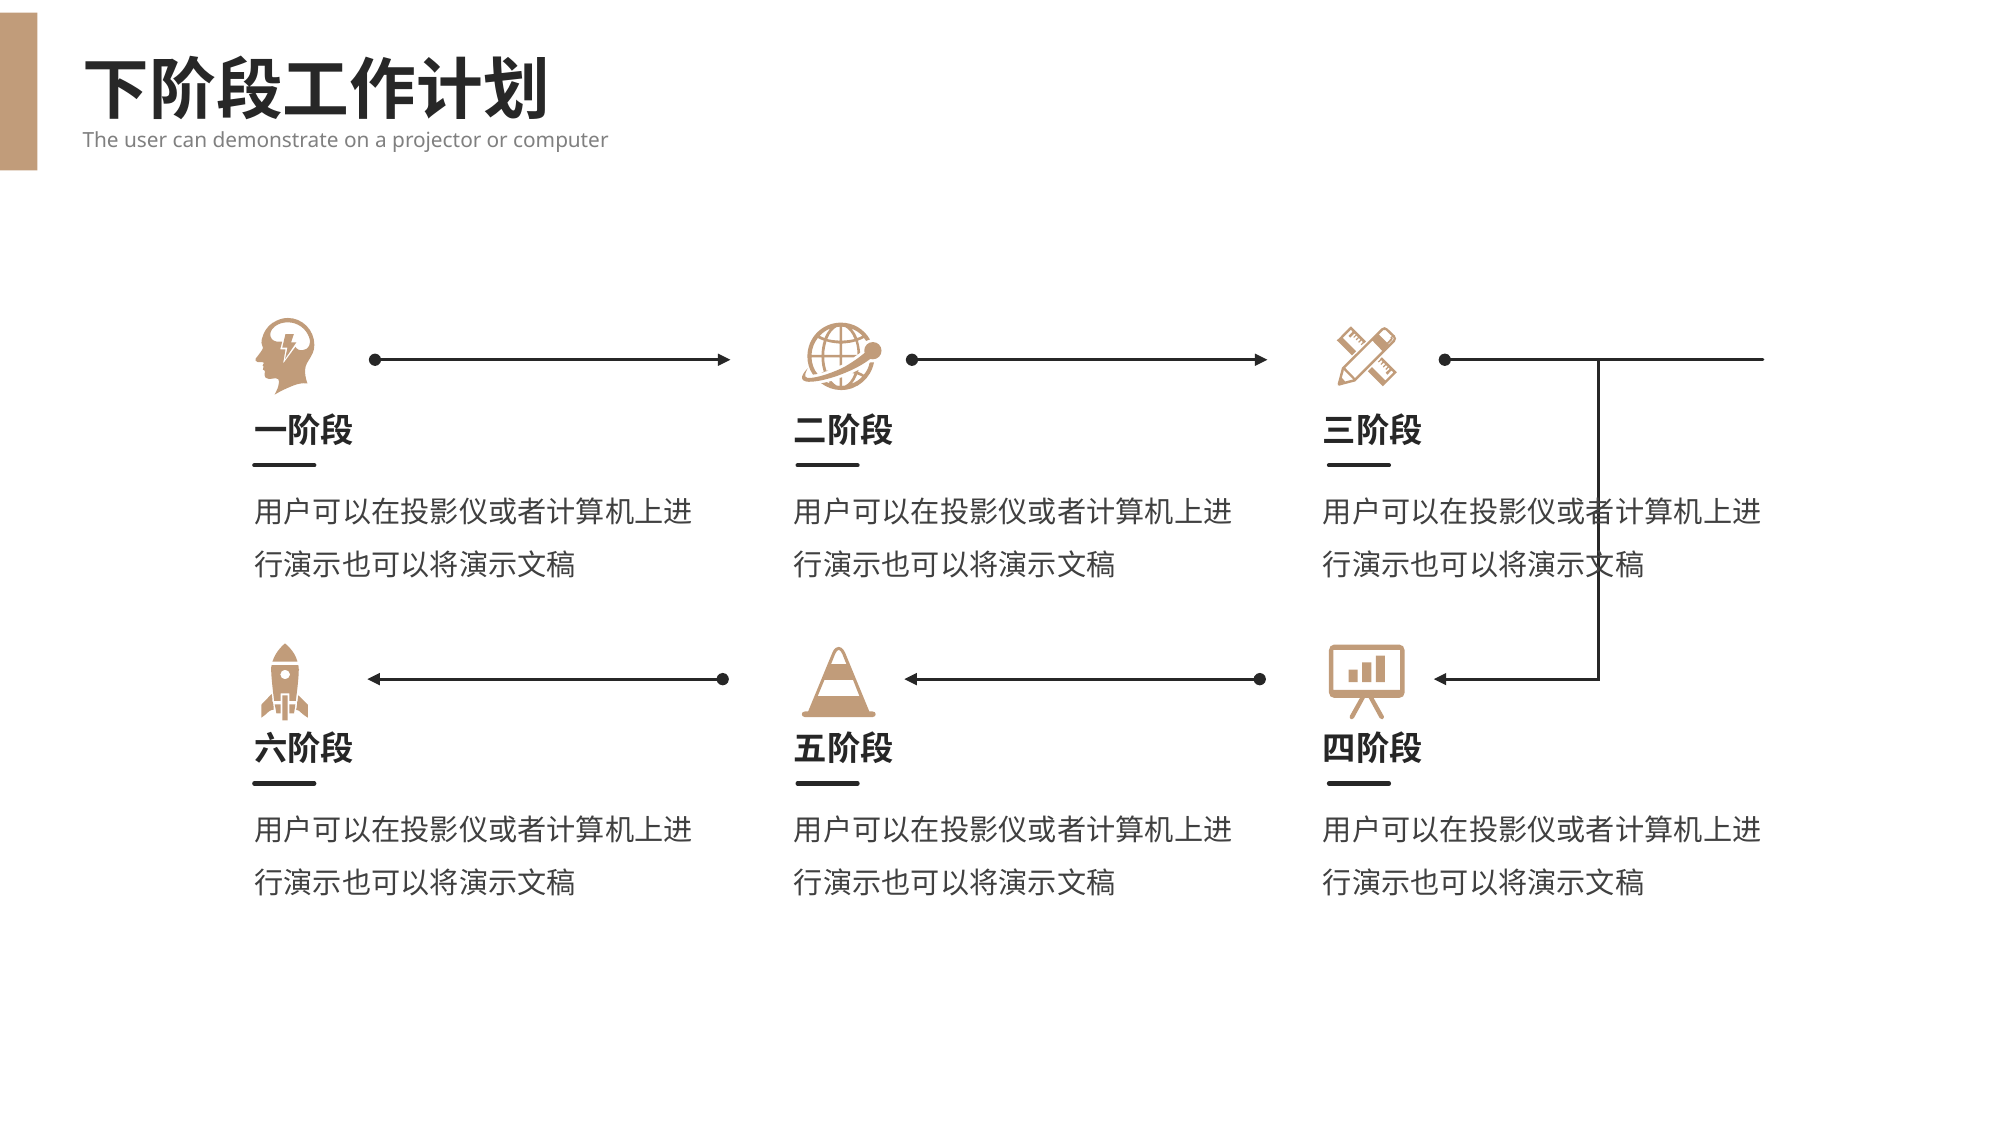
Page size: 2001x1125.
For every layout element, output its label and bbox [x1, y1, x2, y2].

text_box [1322, 727, 1790, 901]
text_box [793, 727, 1262, 901]
text_box [793, 409, 1262, 583]
text_box [254, 409, 722, 583]
text_box [0, 12, 38, 171]
text_box [1322, 409, 1790, 583]
text_box [254, 317, 1763, 784]
text_box [67, 23, 847, 160]
text_box [254, 727, 722, 901]
